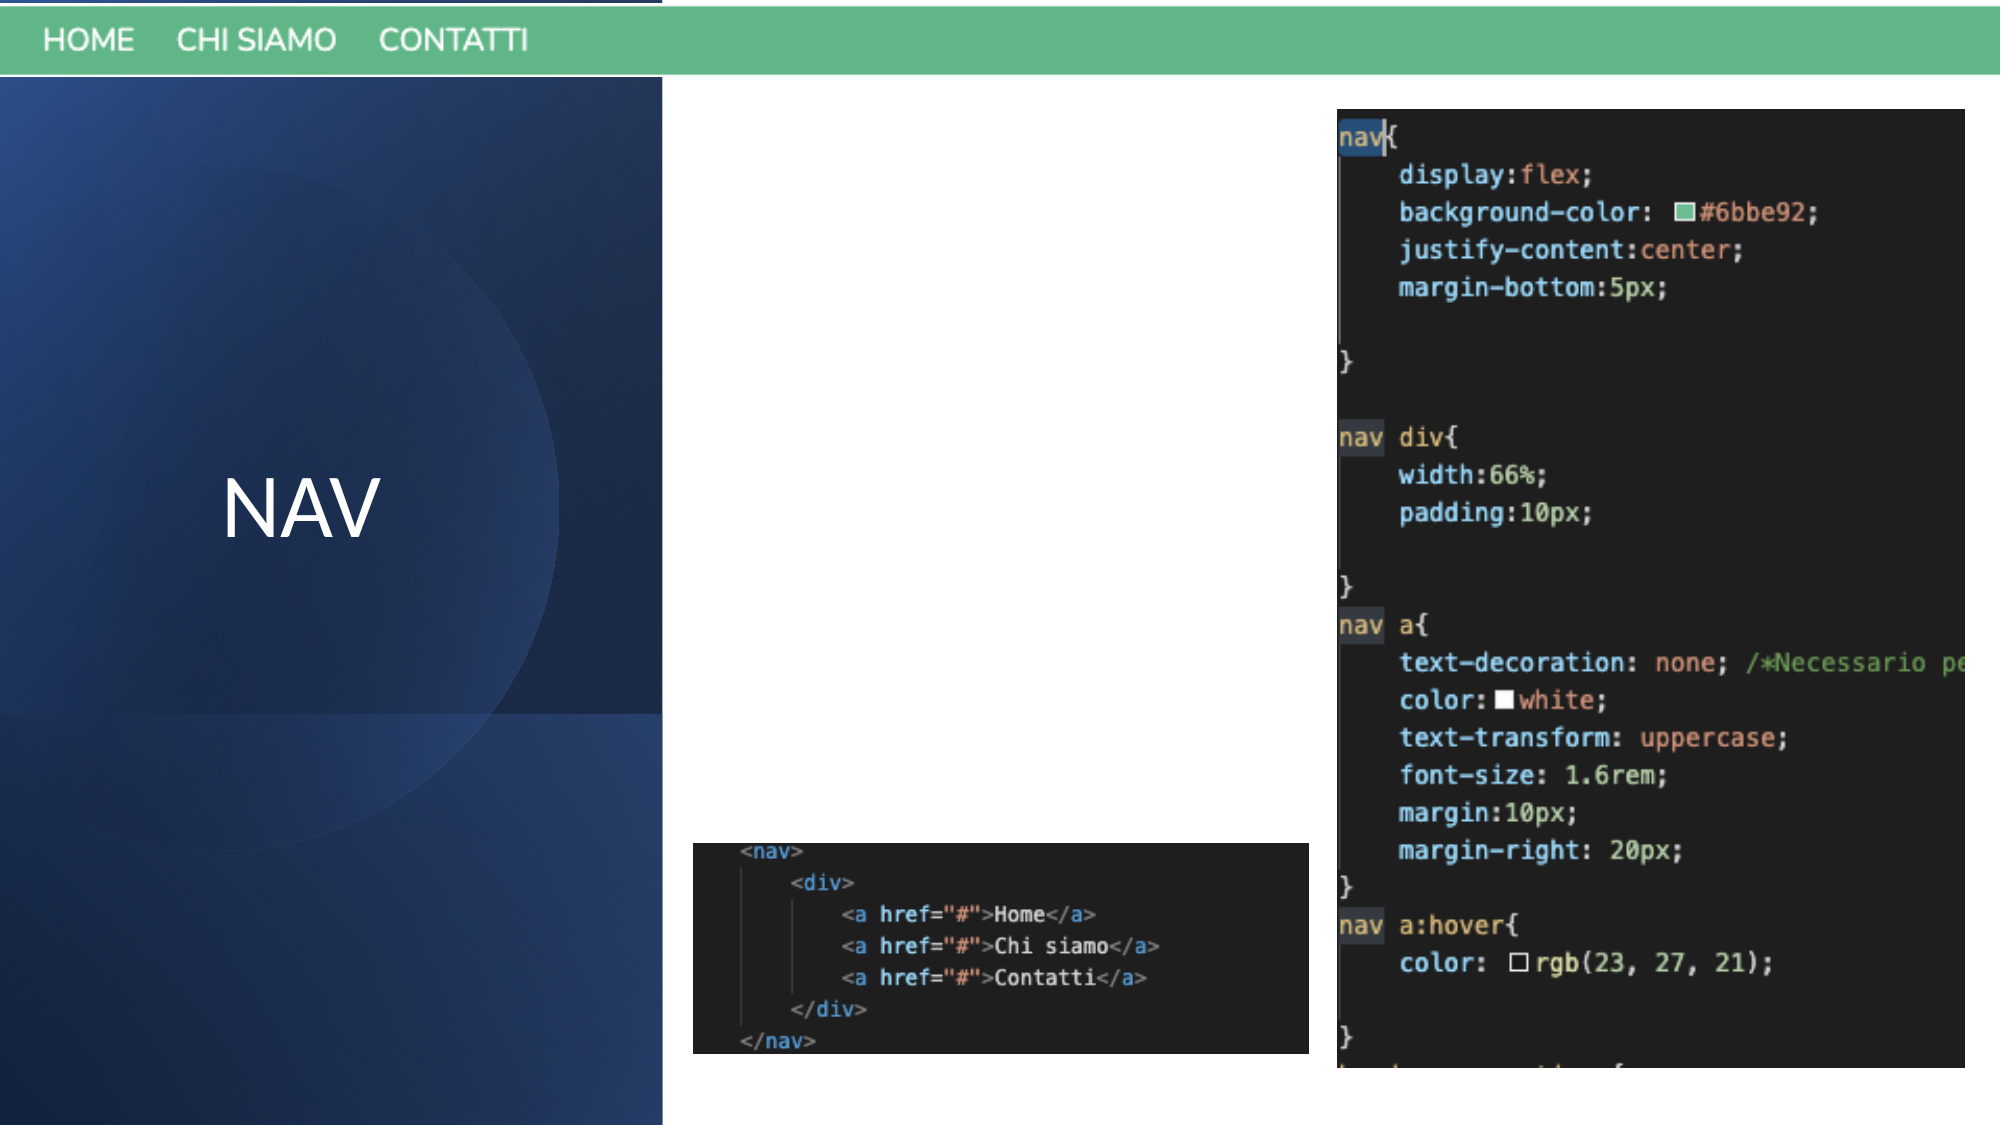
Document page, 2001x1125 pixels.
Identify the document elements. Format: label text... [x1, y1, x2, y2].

text_box NAV [206, 438, 640, 564]
picture [0, 3, 2000, 77]
picture [1337, 109, 1965, 1068]
text_box [0, 77, 663, 1124]
text_box [663, 77, 2000, 1125]
picture [693, 843, 1309, 1054]
